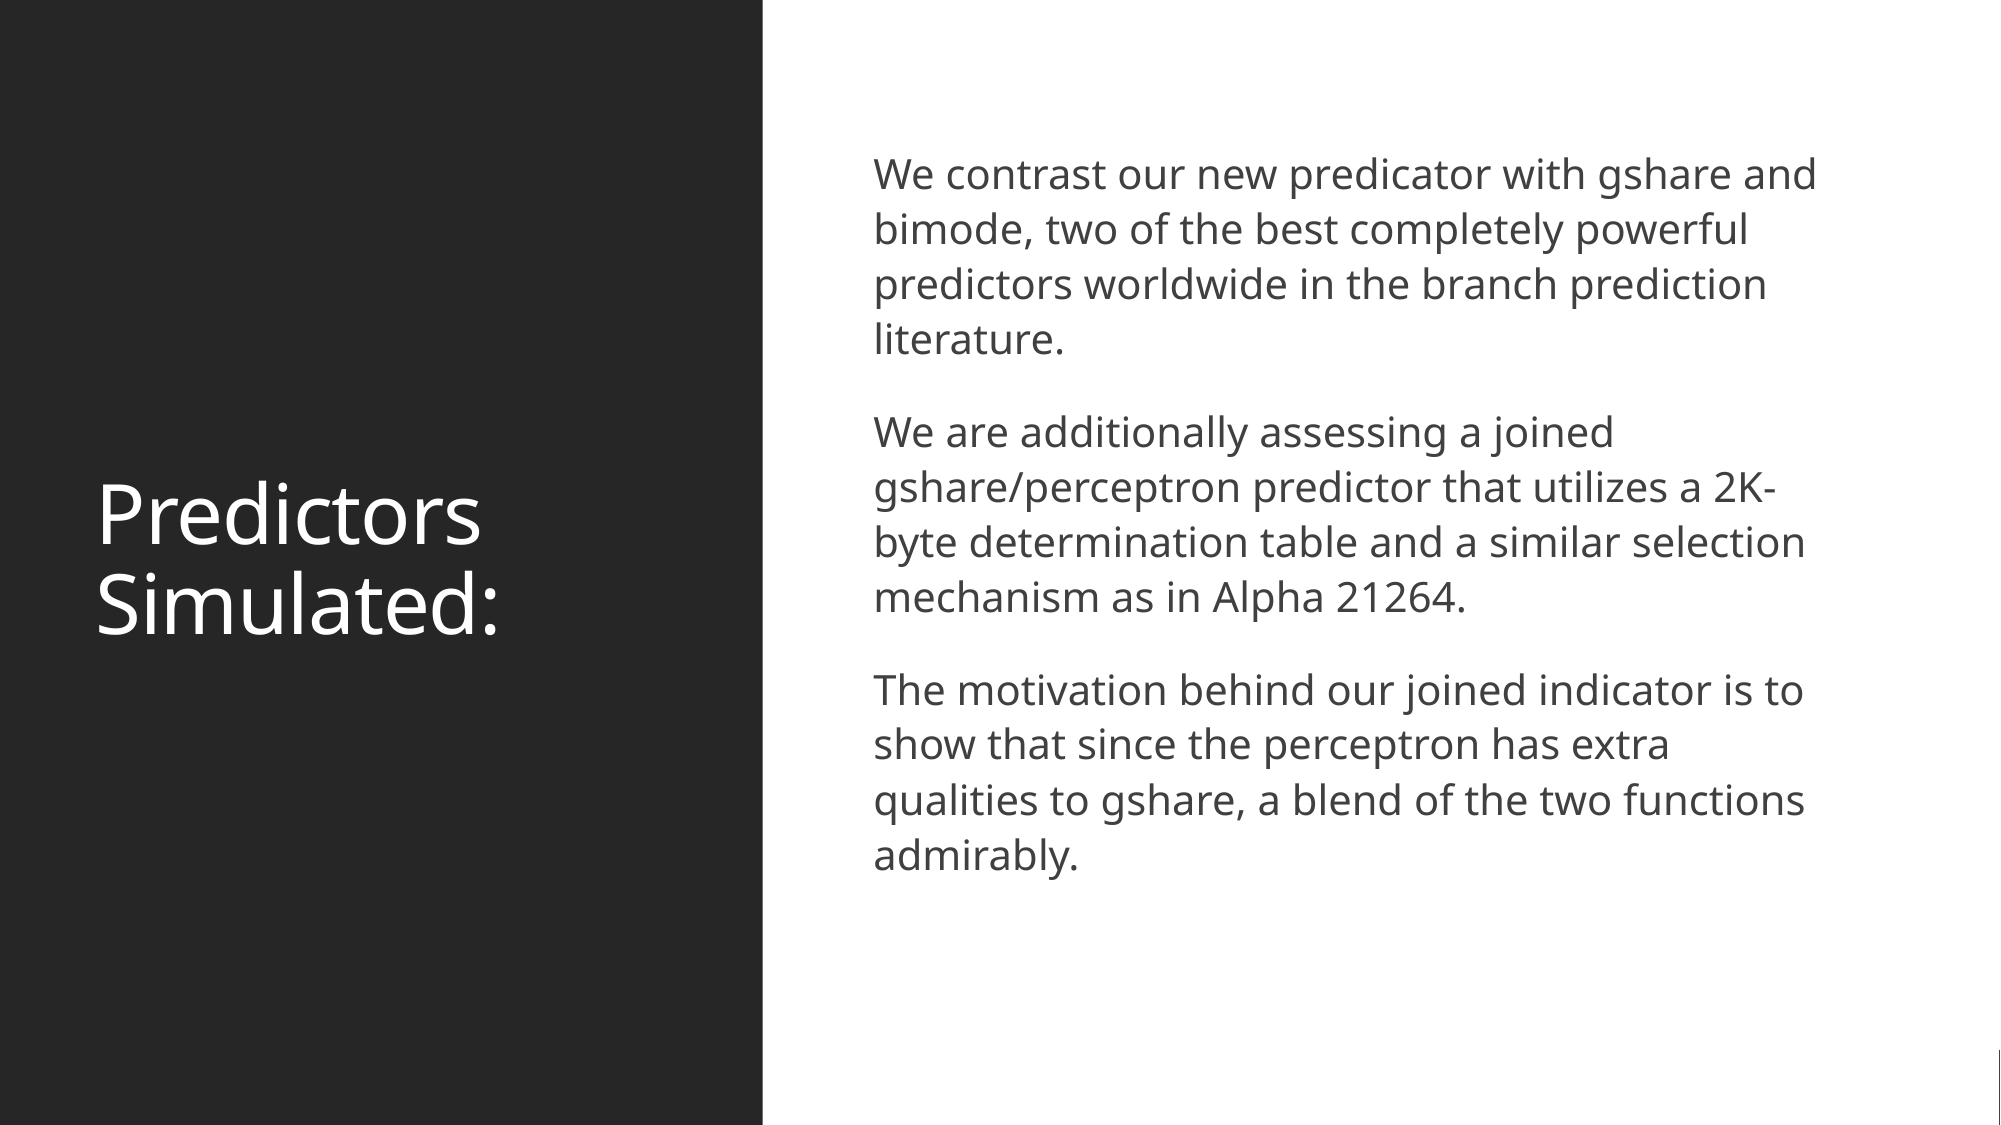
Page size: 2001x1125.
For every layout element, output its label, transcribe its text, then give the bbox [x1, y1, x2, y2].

text_box [0, 0, 764, 1125]
title Predictors Simulated: [80, 99, 679, 1026]
text_box [764, 0, 2000, 1125]
list We contrast our new predicator with gshare and bimode, two of the best completely powerful predictors worldwide in the branch prediction literature. We are additionally assessing a joined gshare/perceptron predictor that utilizes a 2K-byte determination table and a similar selection mechanism as in Alpha 21264. The motivation behind our joined indicator is to show that since the perceptron has extra qualities to gshare, a blend of the two functions admirably. [858, 99, 1830, 1026]
